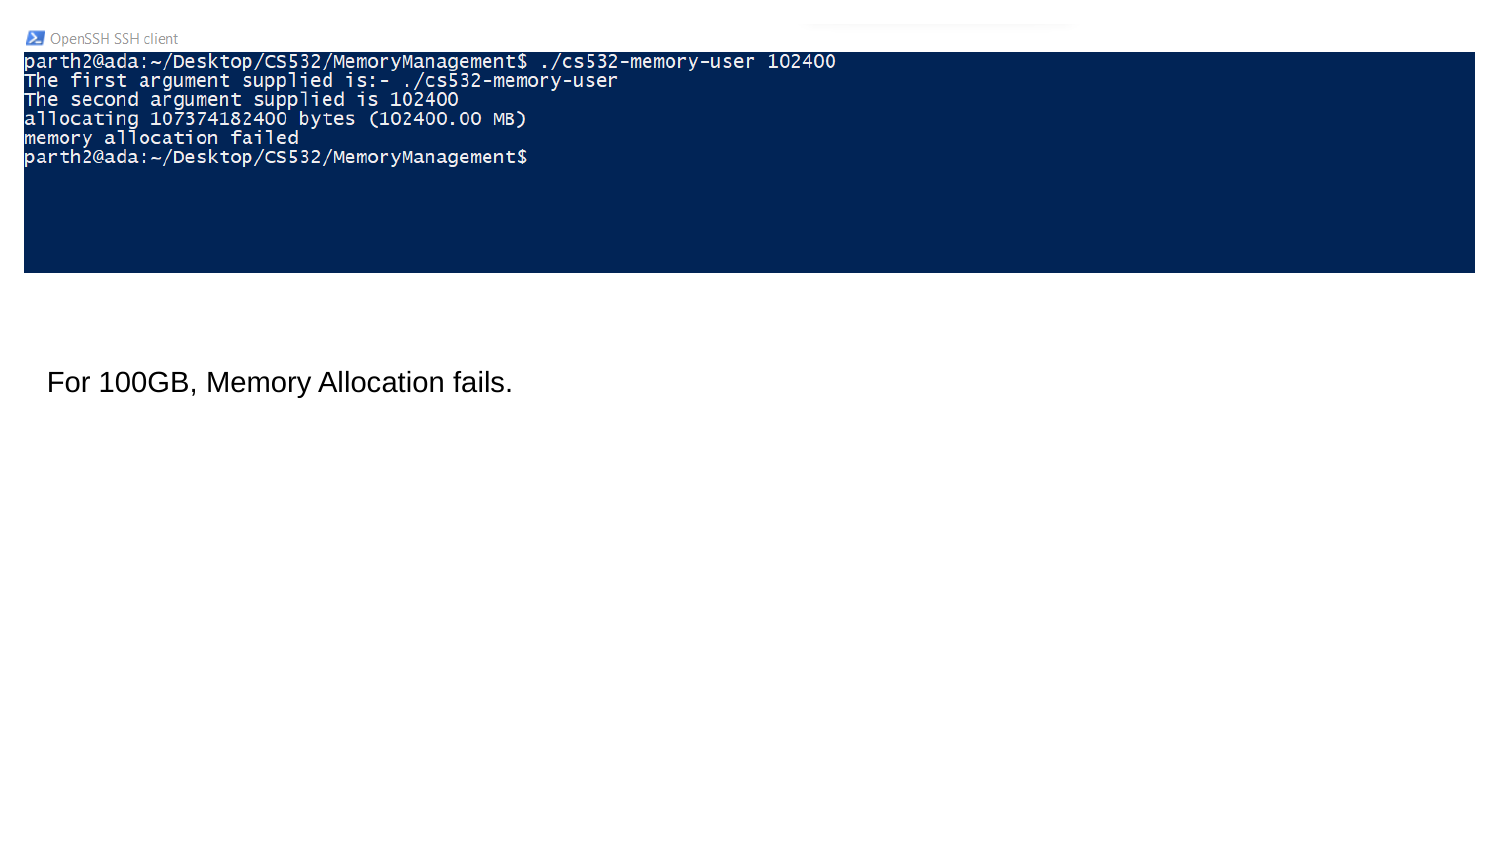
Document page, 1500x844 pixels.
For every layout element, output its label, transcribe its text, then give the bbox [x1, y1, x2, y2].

text_box For 100GB, Memory Allocation fails. [31, 348, 1489, 414]
picture [24, 24, 1476, 273]
